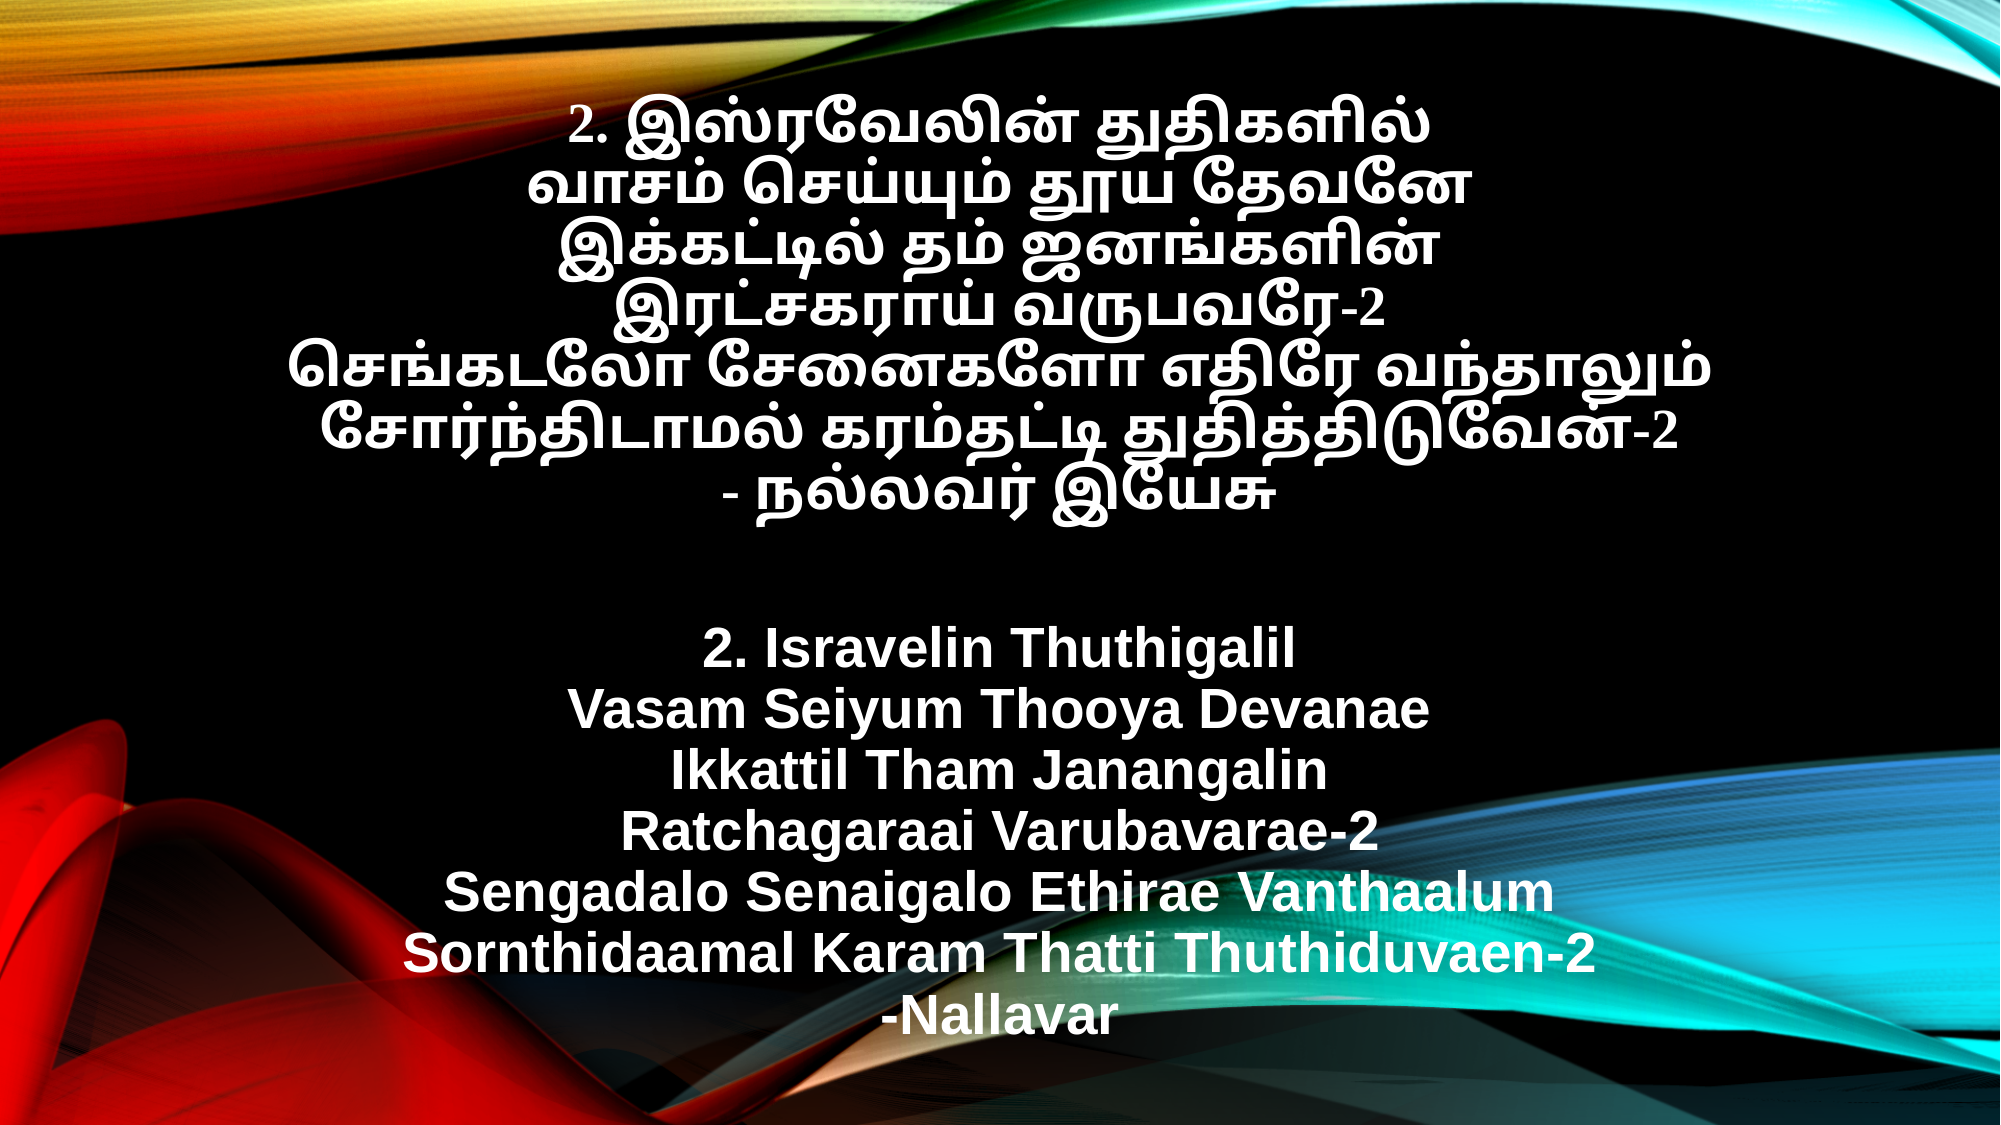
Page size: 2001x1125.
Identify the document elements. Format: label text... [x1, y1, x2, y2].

subtitle 2. இஸ்ரவேலின் துதிகளில் வாசம் செய்யும் தூய தேவனே இக்கட்டில் தம் ஜனங்களின் இரட்சகராய் வருபவரே-2 செங்கடலோ சேனைகளோ எதிரே வந்தாலும் சோர்ந்திடாமல் கரம்தட்டி துதித்திடுவேன்-2 - நல்லவர் இயேசு 2. Isravelin Thuthigalil Vasam Seiyum Thooya Devanae Ikkattil Tham Janangalin Ratchagaraai Varubavarae-2 Sengadalo Senaigalo Ethirae Vanthaalum Sornthidaamal Karam Thatti Thuthiduvaen-2 -Nallavar [0, 0, 2000, 1125]
